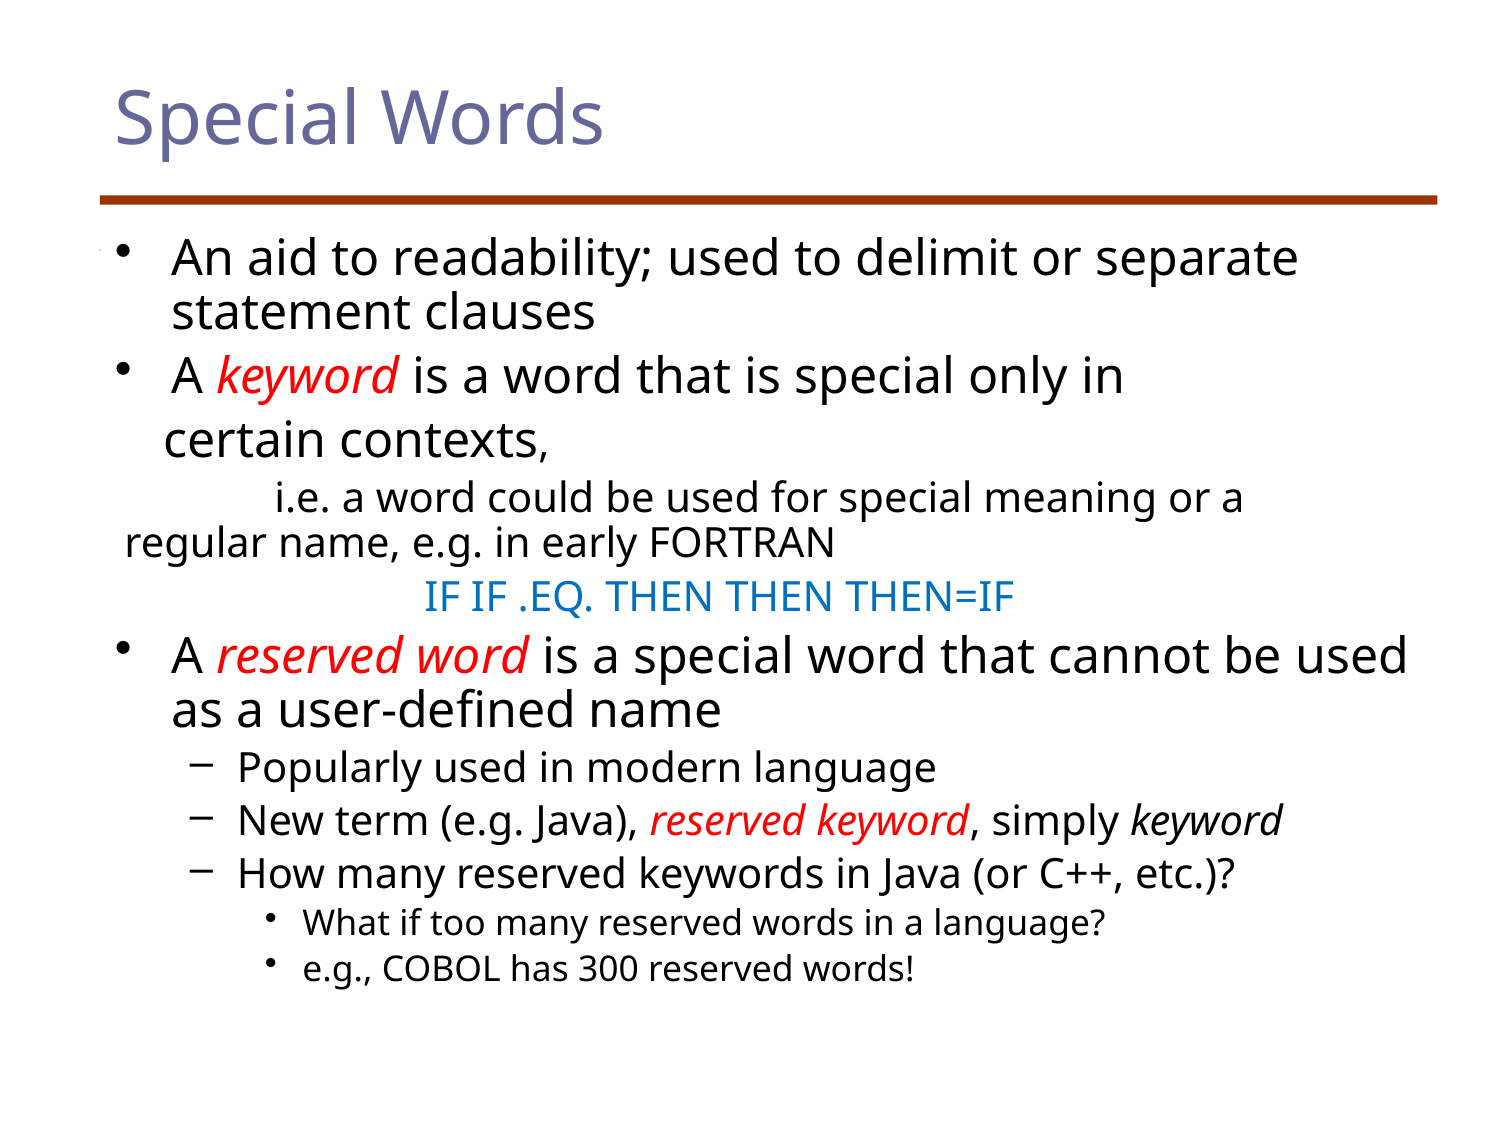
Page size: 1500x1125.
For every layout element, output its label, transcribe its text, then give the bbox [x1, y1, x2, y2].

title Special Words [99, 62, 1438, 188]
list An aid to readability; used to delimit or separate statement clauses A keyword is a word that is special only in certain contexts, i.e. a word could be used for special meaning or a regular name, e.g. in early FORTRAN IF IF .EQ. THEN THEN THEN=IF A reserved word is a special word that cannot be used as a user-defined name Popularly used in modern language New term (e.g. Java), reserved keyword, simply keyword How many reserved keywords in Java (or C++, etc.)? What if too many reserved words in a language? e.g., COBOL has 300 reserved words! [99, 224, 1438, 1013]
